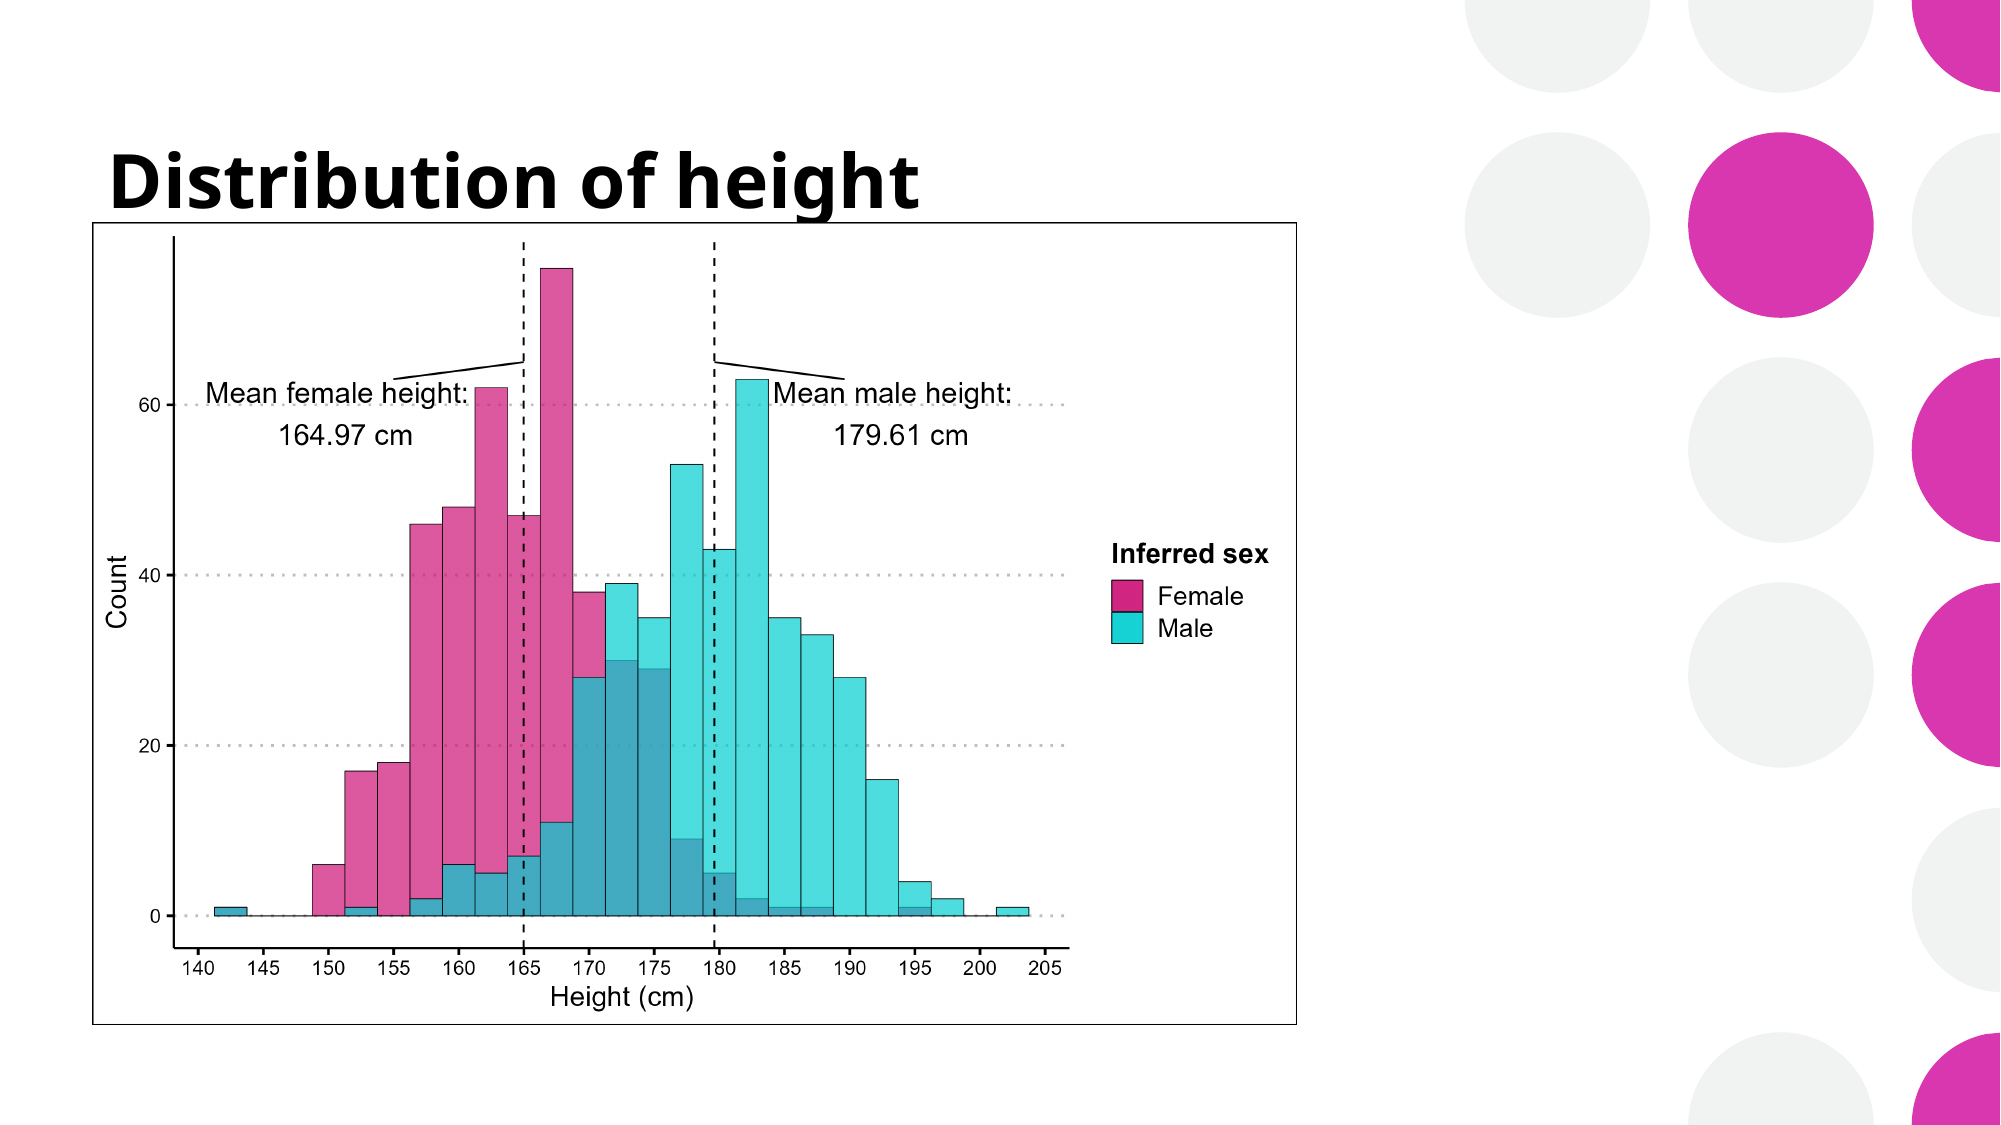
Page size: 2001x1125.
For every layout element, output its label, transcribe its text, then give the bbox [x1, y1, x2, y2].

title Distribution of height [92, 126, 1297, 222]
picture [92, 222, 1297, 1025]
